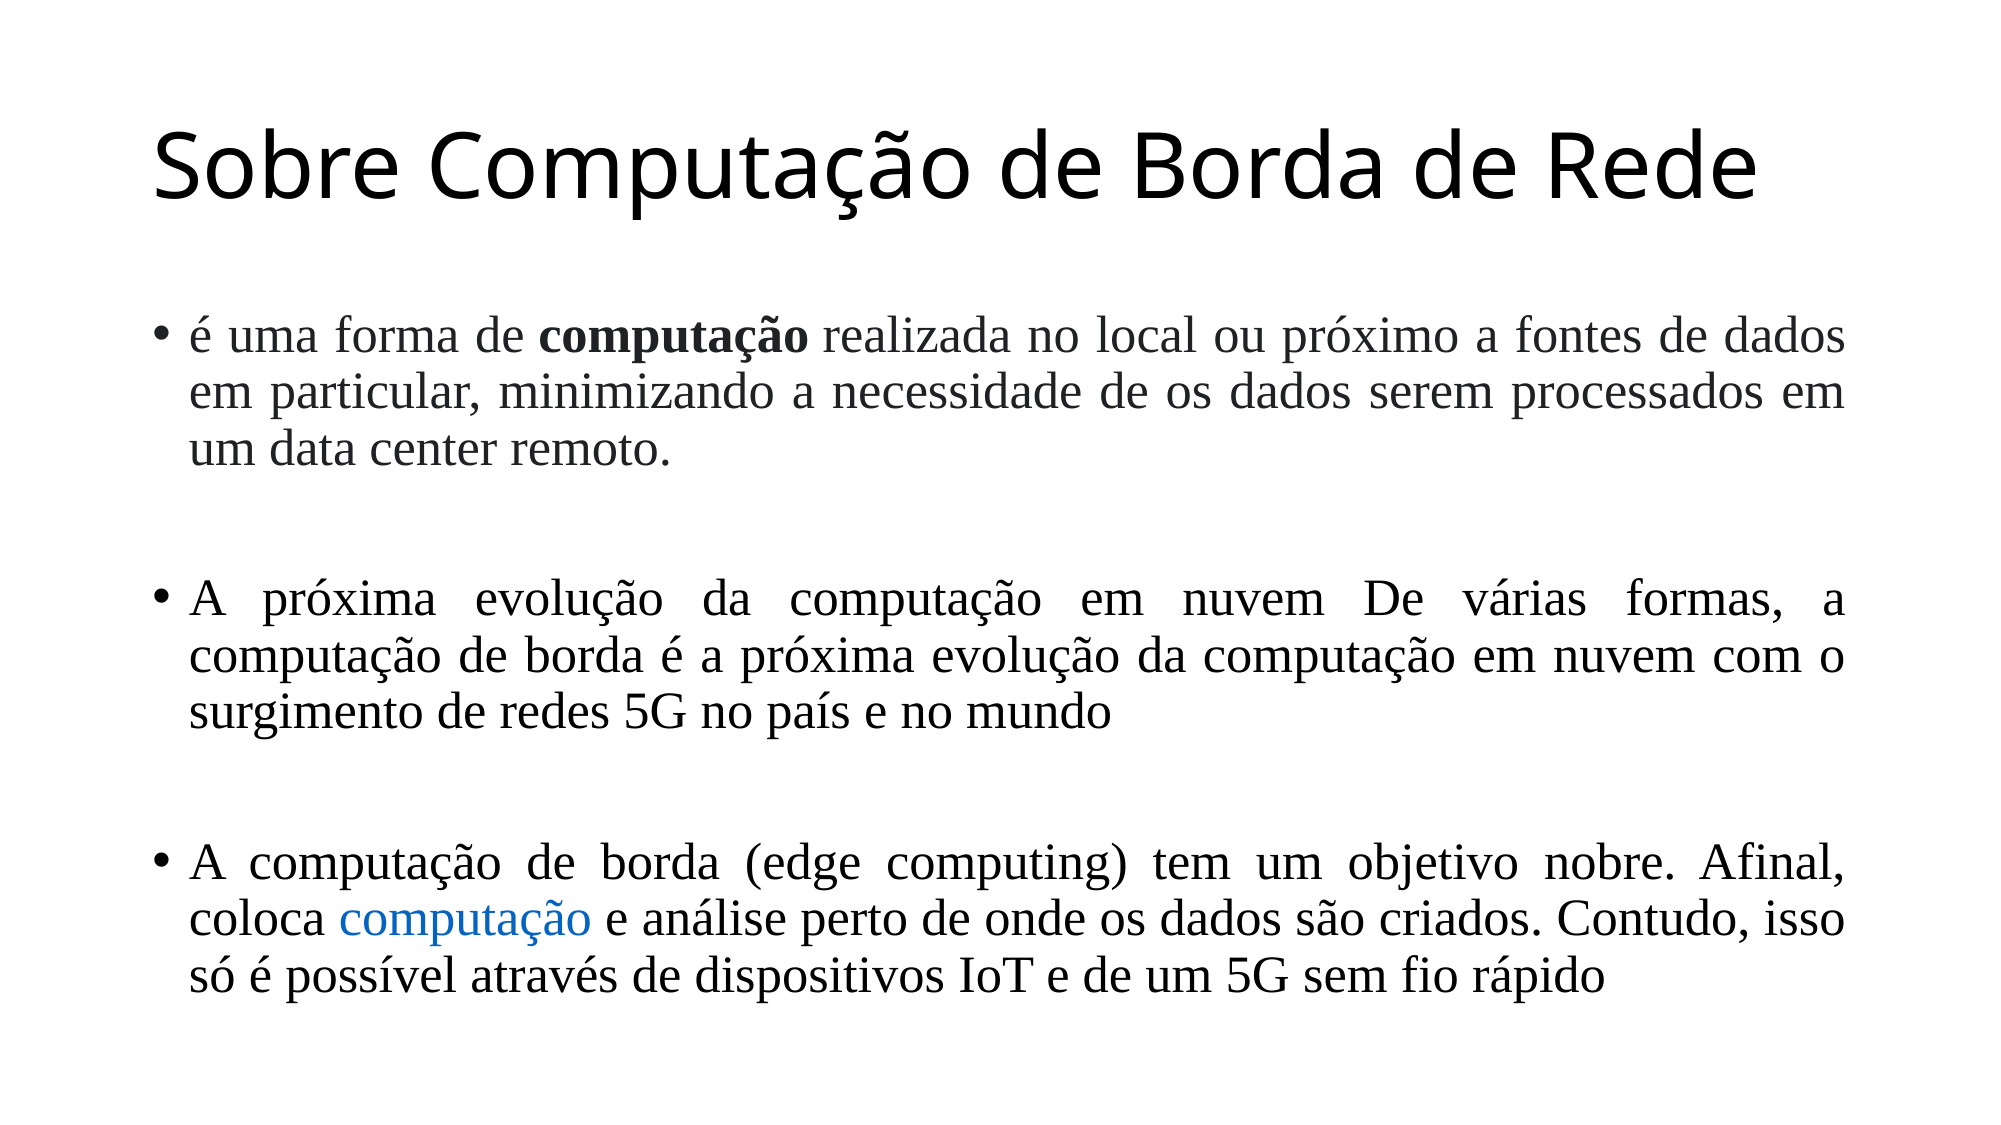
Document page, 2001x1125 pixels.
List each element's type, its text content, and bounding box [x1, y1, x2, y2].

list é uma forma de computação realizada no local ou próximo a fontes de dados em particular, minimizando a necessidade de os dados serem processados em um data center remoto. A próxima evolução da computação em nuvem De várias formas, a computação de borda é a próxima evolução da computação em nuvem com o surgimento de redes 5G no país e no mundo A computação de borda (edge computing) tem um objetivo nobre. Afinal, coloca computação e análise perto de onde os dados são criados. Contudo, isso só é possível através de dispositivos IoT e de um 5G sem fio rápido [137, 299, 1863, 1014]
title Sobre Computação de Borda de Rede [137, 59, 1863, 278]
